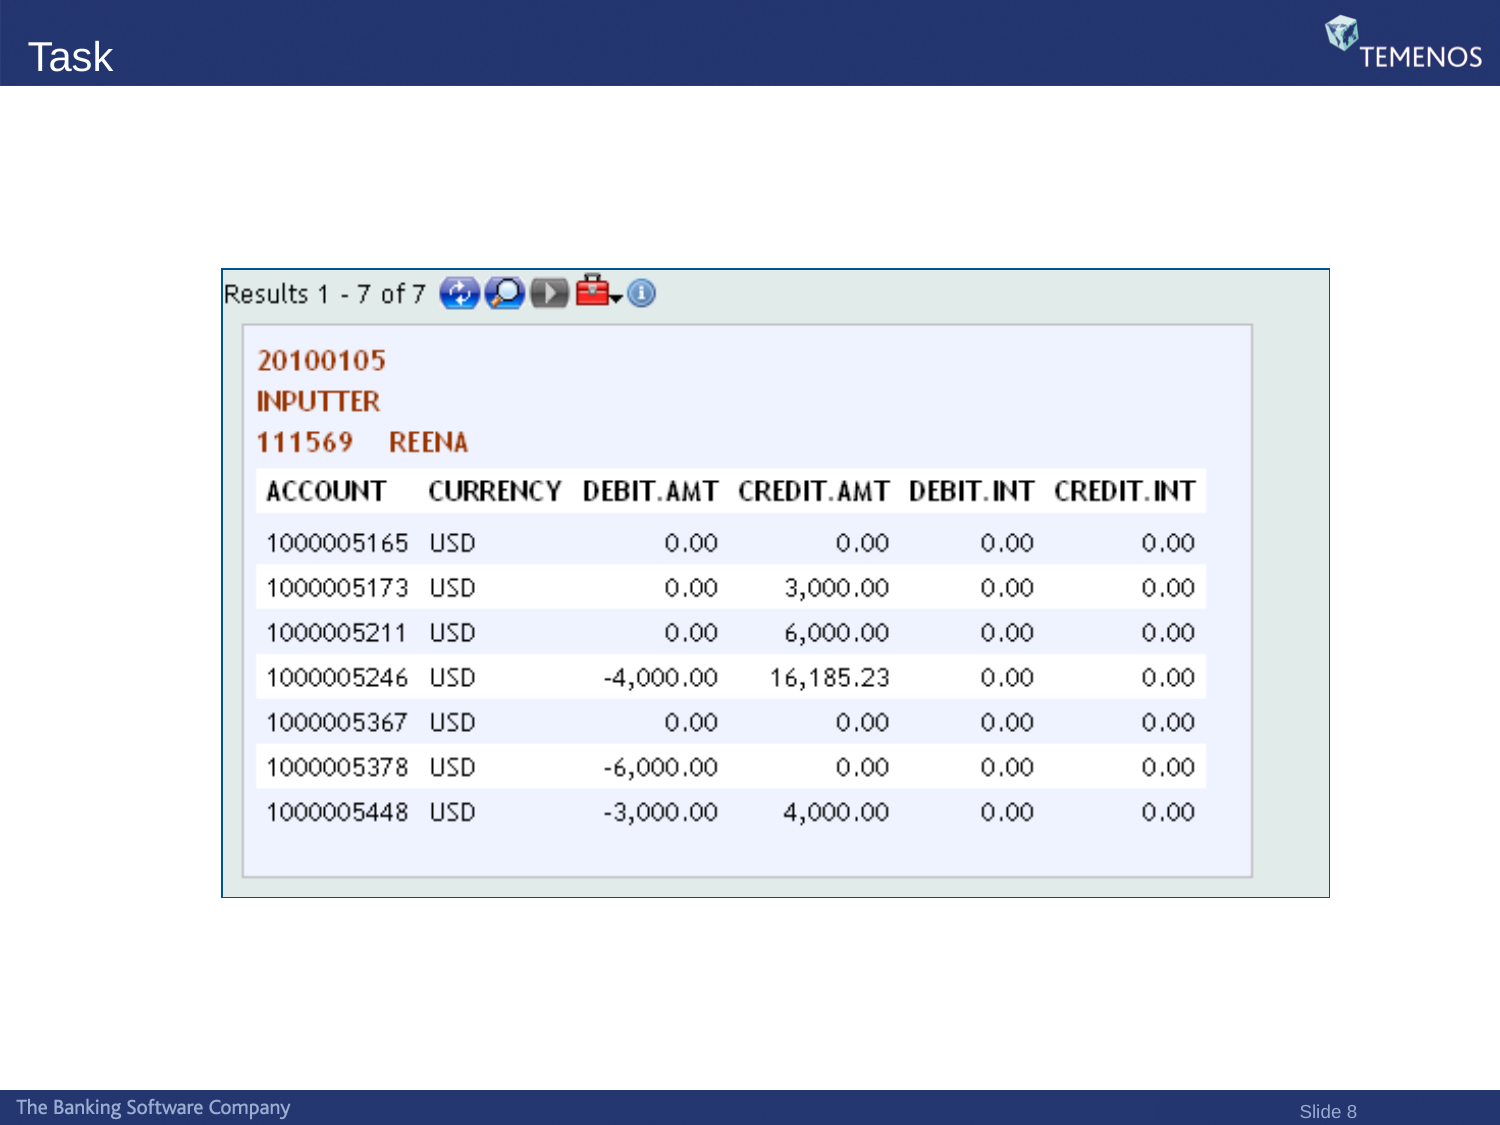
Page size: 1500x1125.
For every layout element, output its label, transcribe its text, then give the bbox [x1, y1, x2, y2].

title Task [12, 23, 1163, 87]
slide_number Slide 8 [1172, 1093, 1373, 1125]
picture [0, 1090, 1500, 1125]
picture [0, 0, 1500, 86]
picture [222, 269, 1329, 898]
